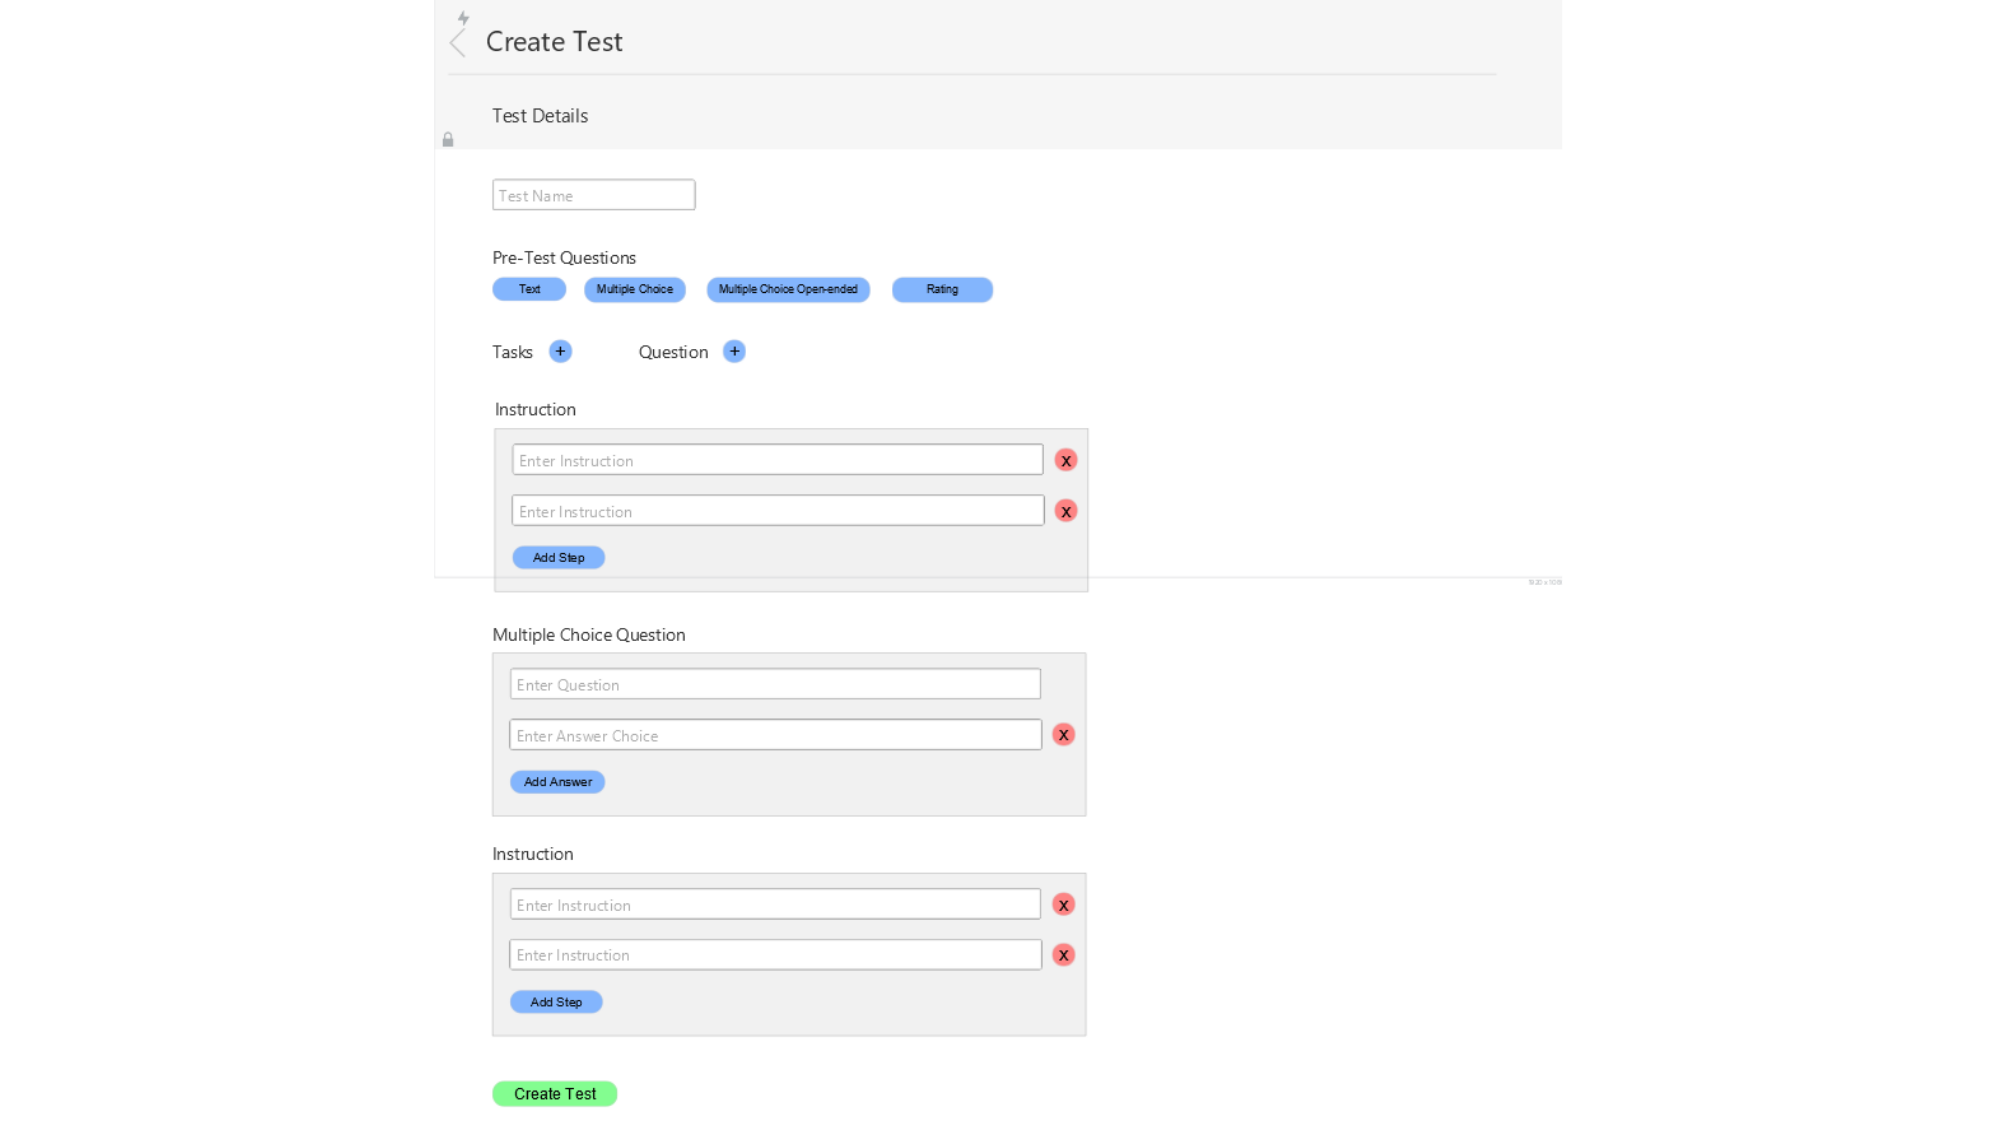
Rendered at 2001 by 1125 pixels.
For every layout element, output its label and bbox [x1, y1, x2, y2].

picture [434, 0, 1563, 1114]
